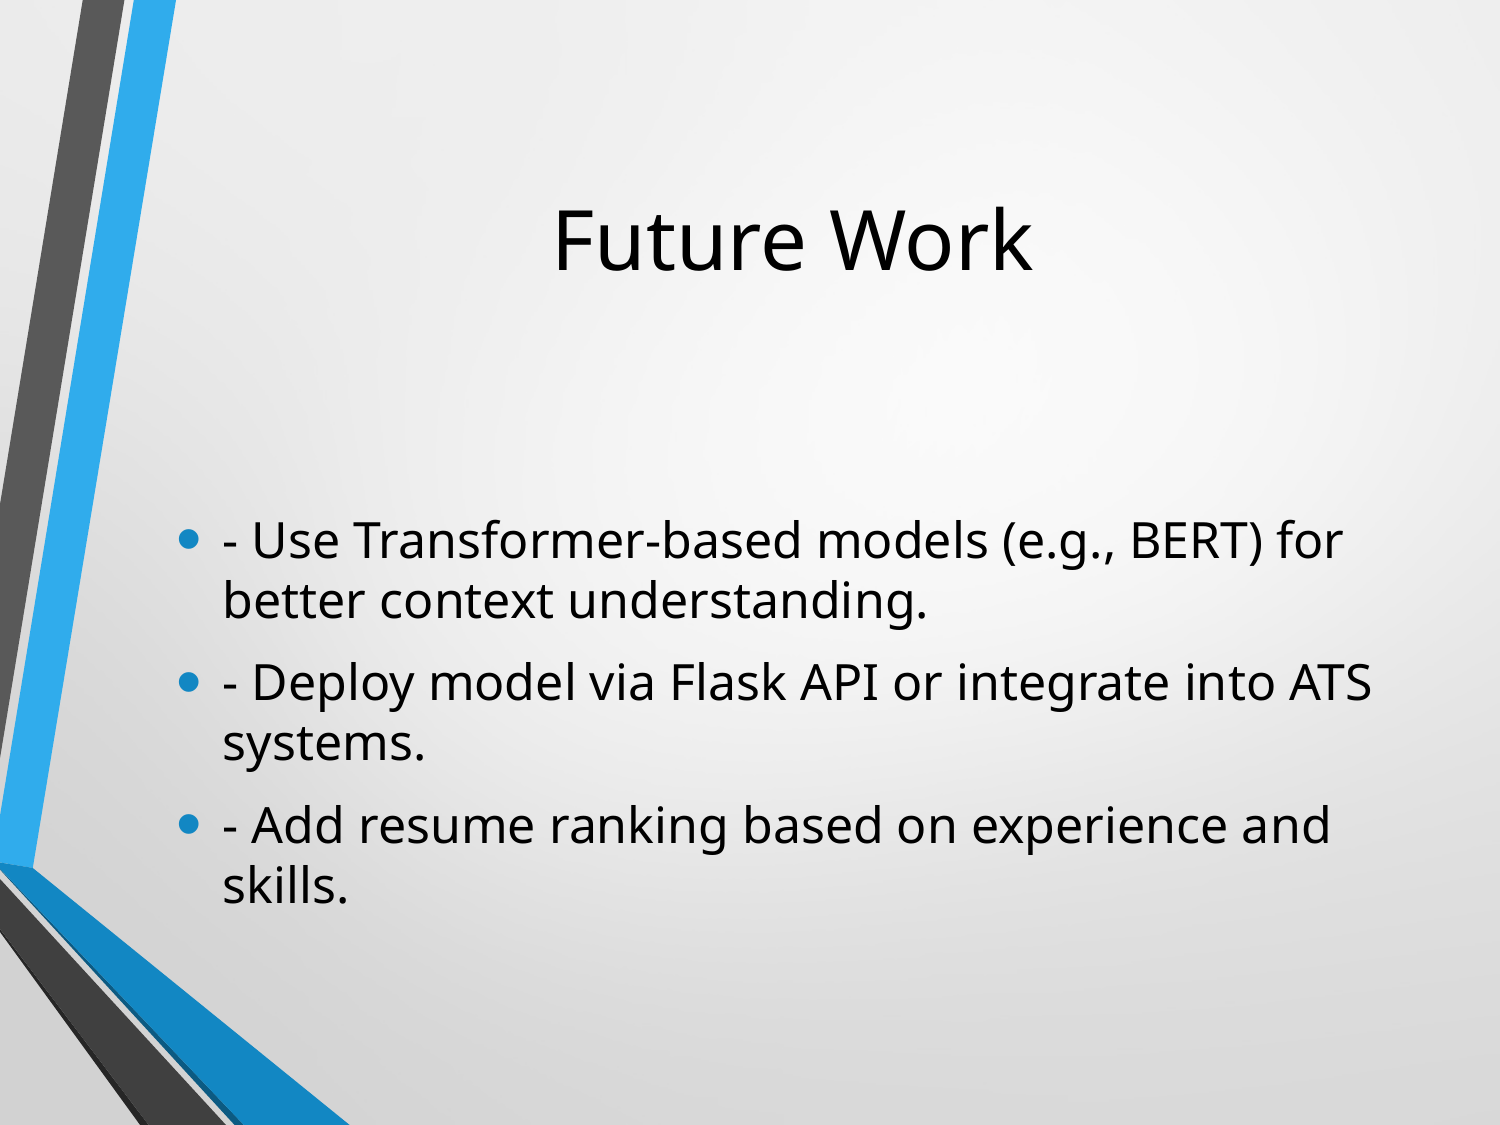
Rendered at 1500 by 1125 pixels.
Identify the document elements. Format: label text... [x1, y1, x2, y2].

list - Use Transformer-based models (e.g., BERT) for better context understanding. - Deploy model via Flask API or integrate into ATS systems. - Add resume ranking based on experience and skills. [161, 437, 1425, 985]
title Future Work [161, 75, 1425, 400]
